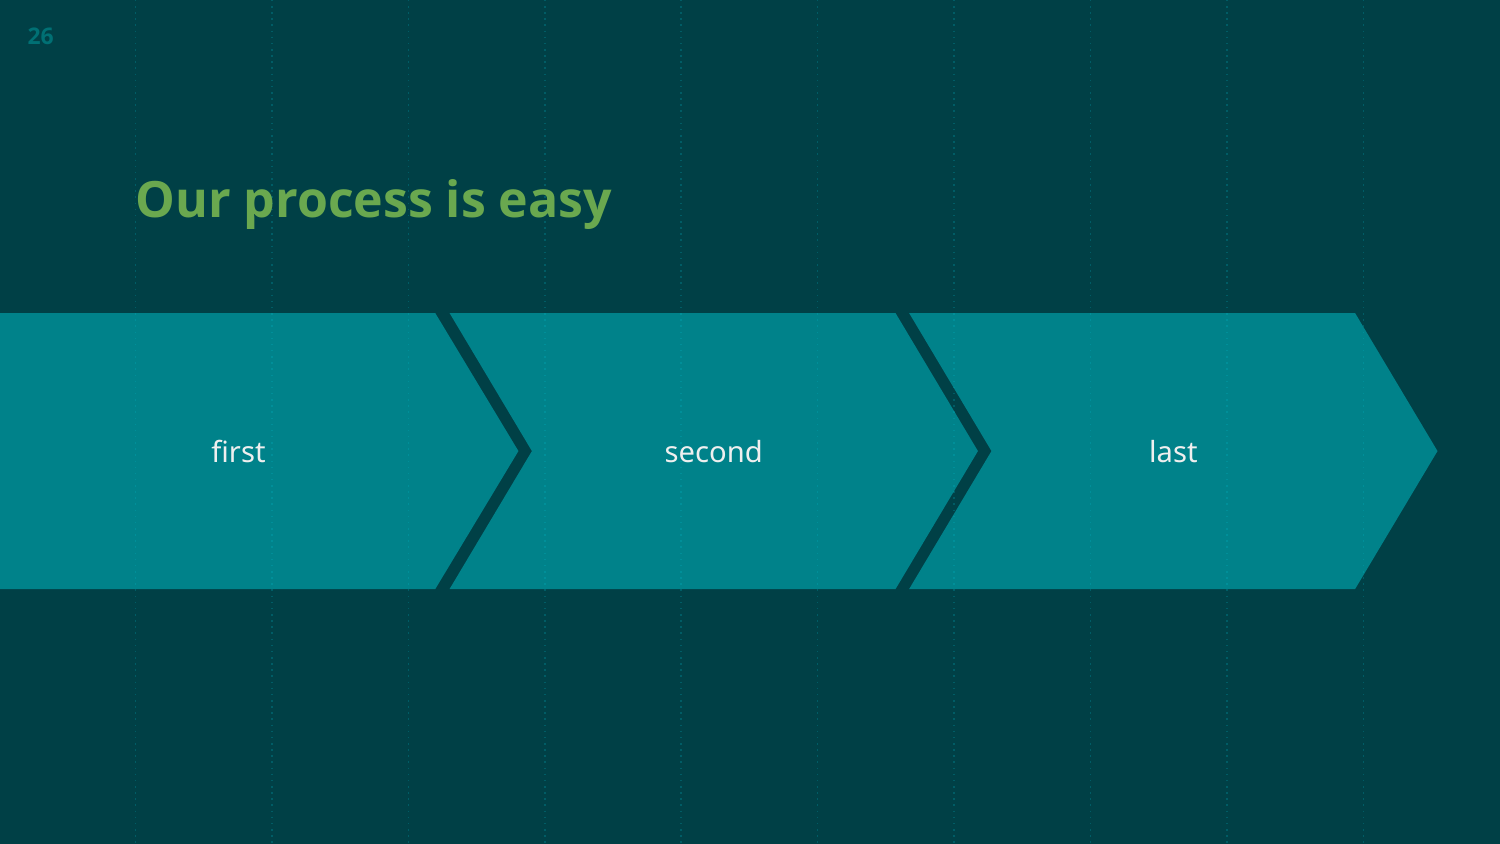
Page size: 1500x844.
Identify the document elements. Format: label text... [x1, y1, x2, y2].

text_box last [909, 313, 1438, 590]
text_box first [0, 313, 519, 590]
slide_number 26 [12, 6, 103, 66]
title Our process is easy [120, 128, 1092, 243]
text_box second [449, 313, 978, 590]
